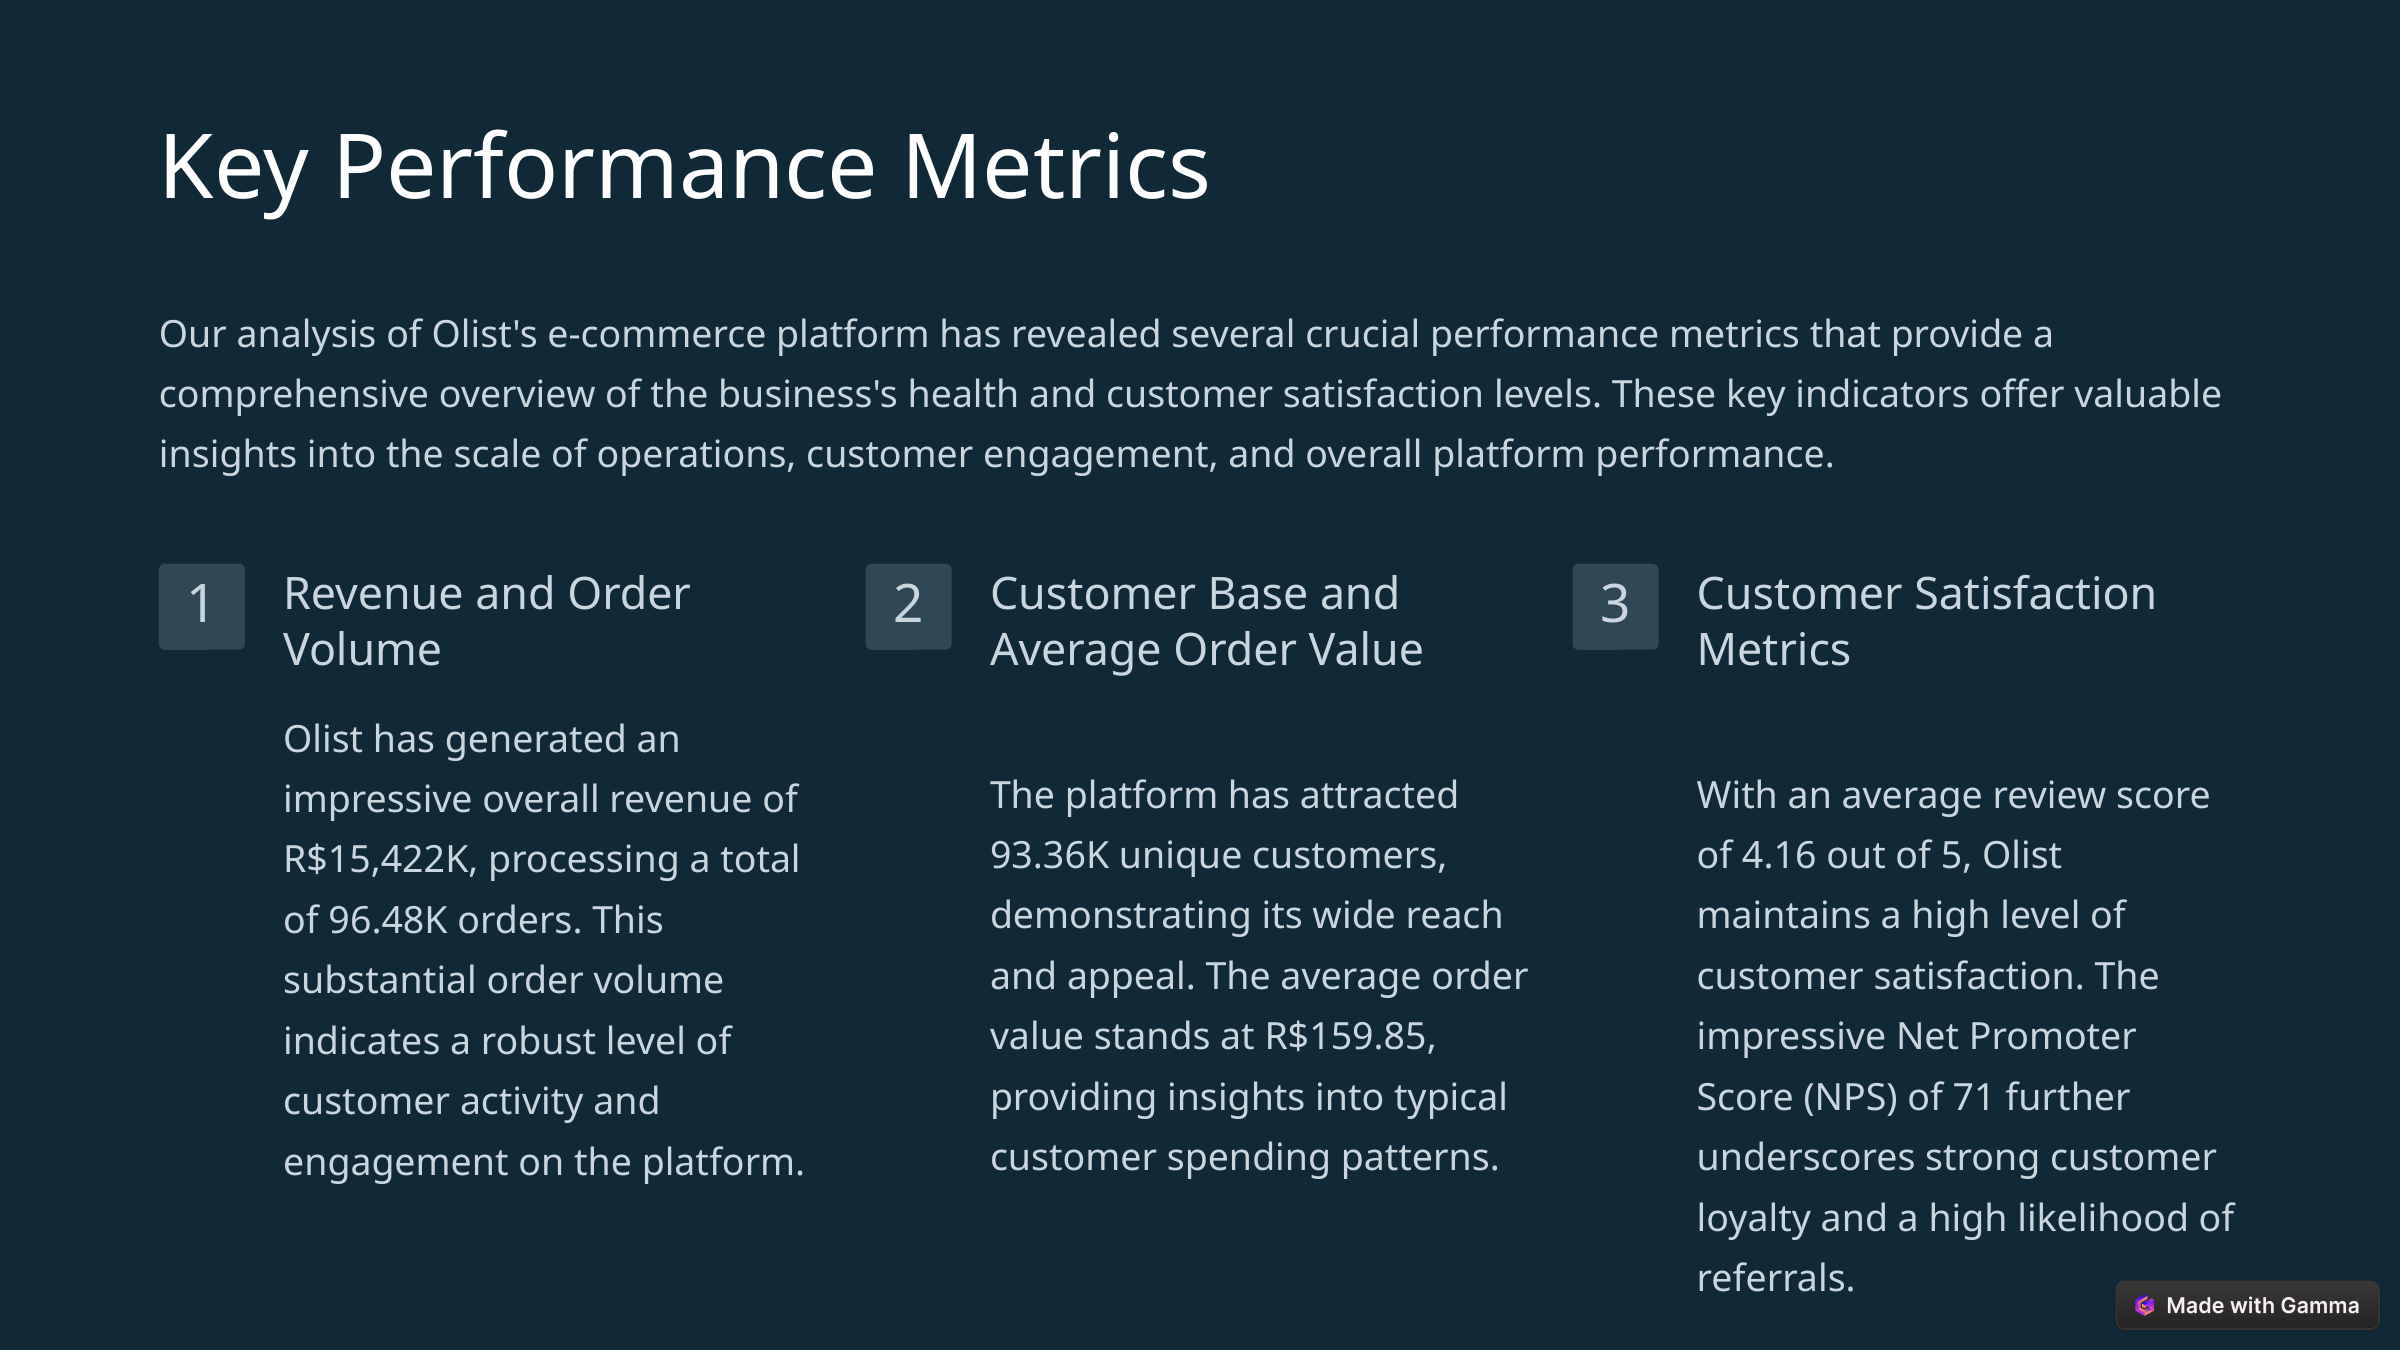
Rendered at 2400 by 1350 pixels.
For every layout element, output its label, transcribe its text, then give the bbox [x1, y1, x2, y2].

text_box The platform has attracted 93.36K unique customers, demonstrating its wide reach and appeal. The average order value stands at R$159.85, providing insights into typical customer spending patterns. [989, 755, 1535, 1184]
text_box 3 [1593, 579, 1638, 634]
text_box [158, 563, 245, 650]
picture [2106, 1271, 2389, 1339]
text_box Our analysis of Olist's e-commerce platform has revealed several crucial performance metrics that provide a comprehensive overview of the business's health and customer satisfaction levels. These key indicators offer valuable insights into the scale of operations, customer engagement, and overall platform performance. [158, 294, 2241, 478]
text_box Customer Base and Average Order Value [989, 563, 1535, 733]
text_box Olist has generated an impressive overall revenue of R$15,422K, processing a total of 96.48K orders. This substantial order volume indicates a robust level of customer activity and engagement on the platform. [283, 699, 828, 1128]
text_box With an average review score of 4.16 out of 5, Olist maintains a high level of customer satisfaction. The impressive Net Promoter Score (NPS) of 71 further underscores strong customer loyalty and a high likelihood of referrals. [1696, 755, 2241, 1245]
text_box Key Performance Metrics [158, 105, 1524, 218]
text_box 1 [189, 579, 215, 634]
text_box [1572, 563, 1659, 650]
text_box 2 [887, 579, 930, 634]
text_box [865, 563, 952, 650]
text_box Customer Satisfaction Metrics [1696, 563, 2241, 733]
text_box Revenue and Order Volume [283, 563, 828, 677]
